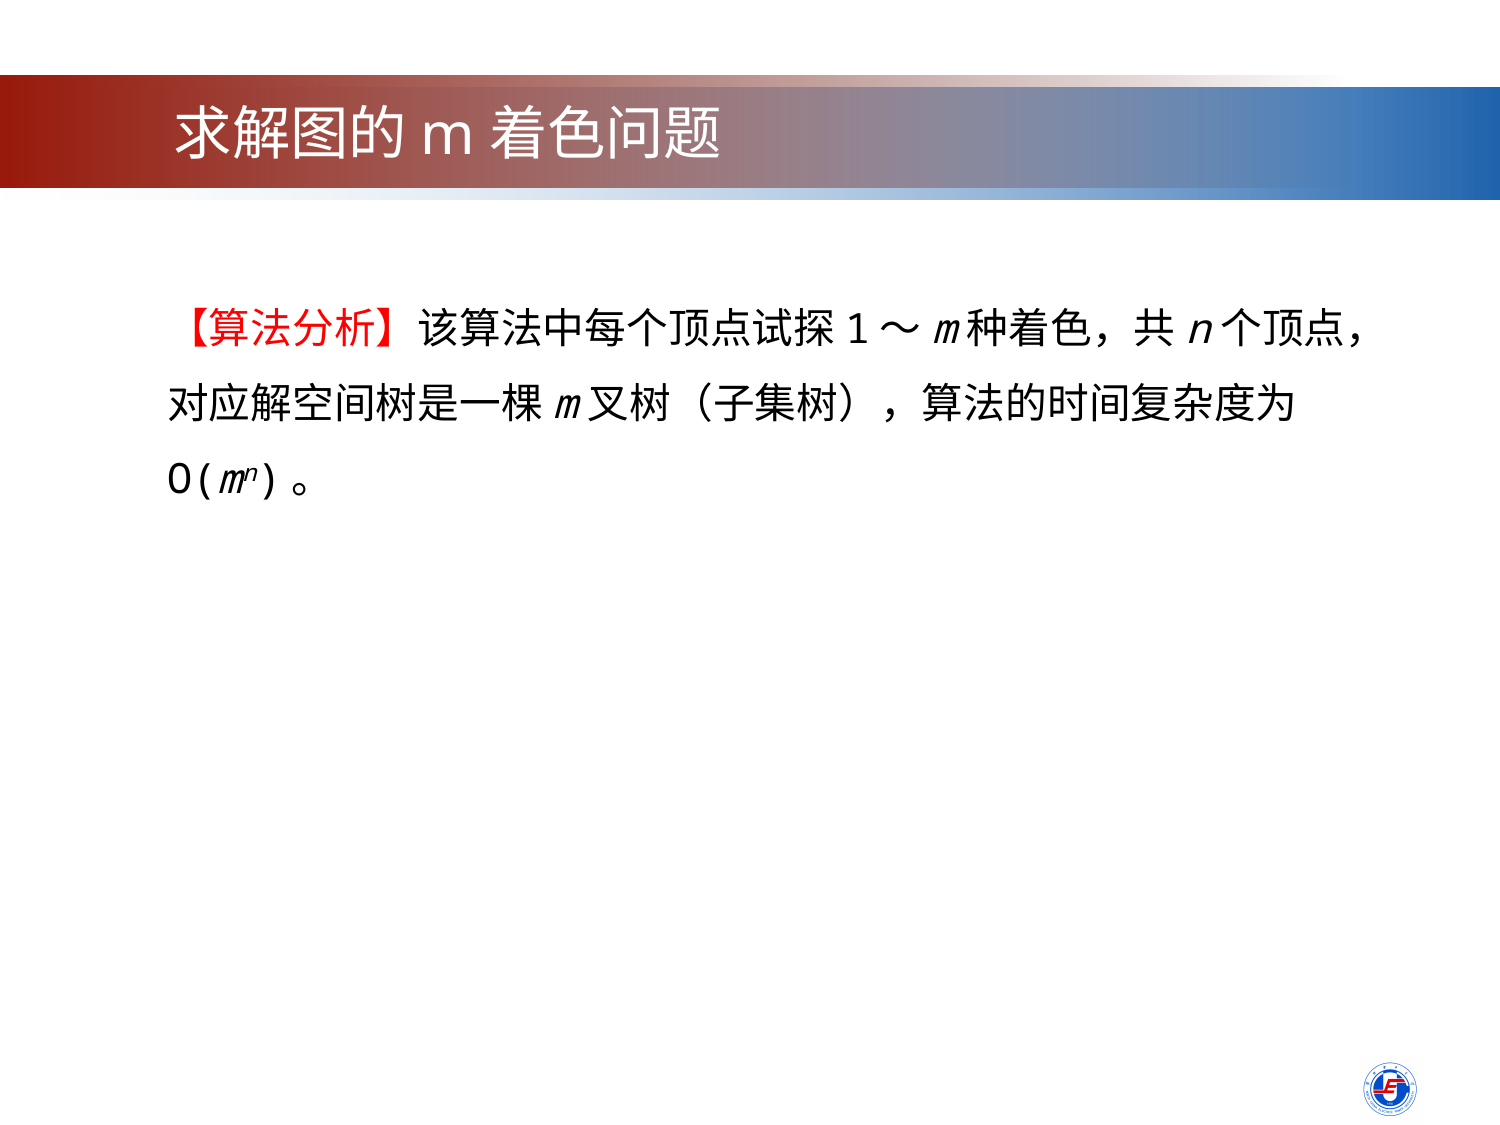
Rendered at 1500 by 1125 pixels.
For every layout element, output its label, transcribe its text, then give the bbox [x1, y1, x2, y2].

picture [1359, 1054, 1425, 1125]
text_box 求解图的m着色问题 [93, 89, 803, 174]
text_box 【算法分析】该算法中每个顶点试探1～m种着色，共n个顶点，对应解空间树是一棵m叉树（子集树），算法的时间复杂度为O(mn)。 [152, 269, 1407, 510]
